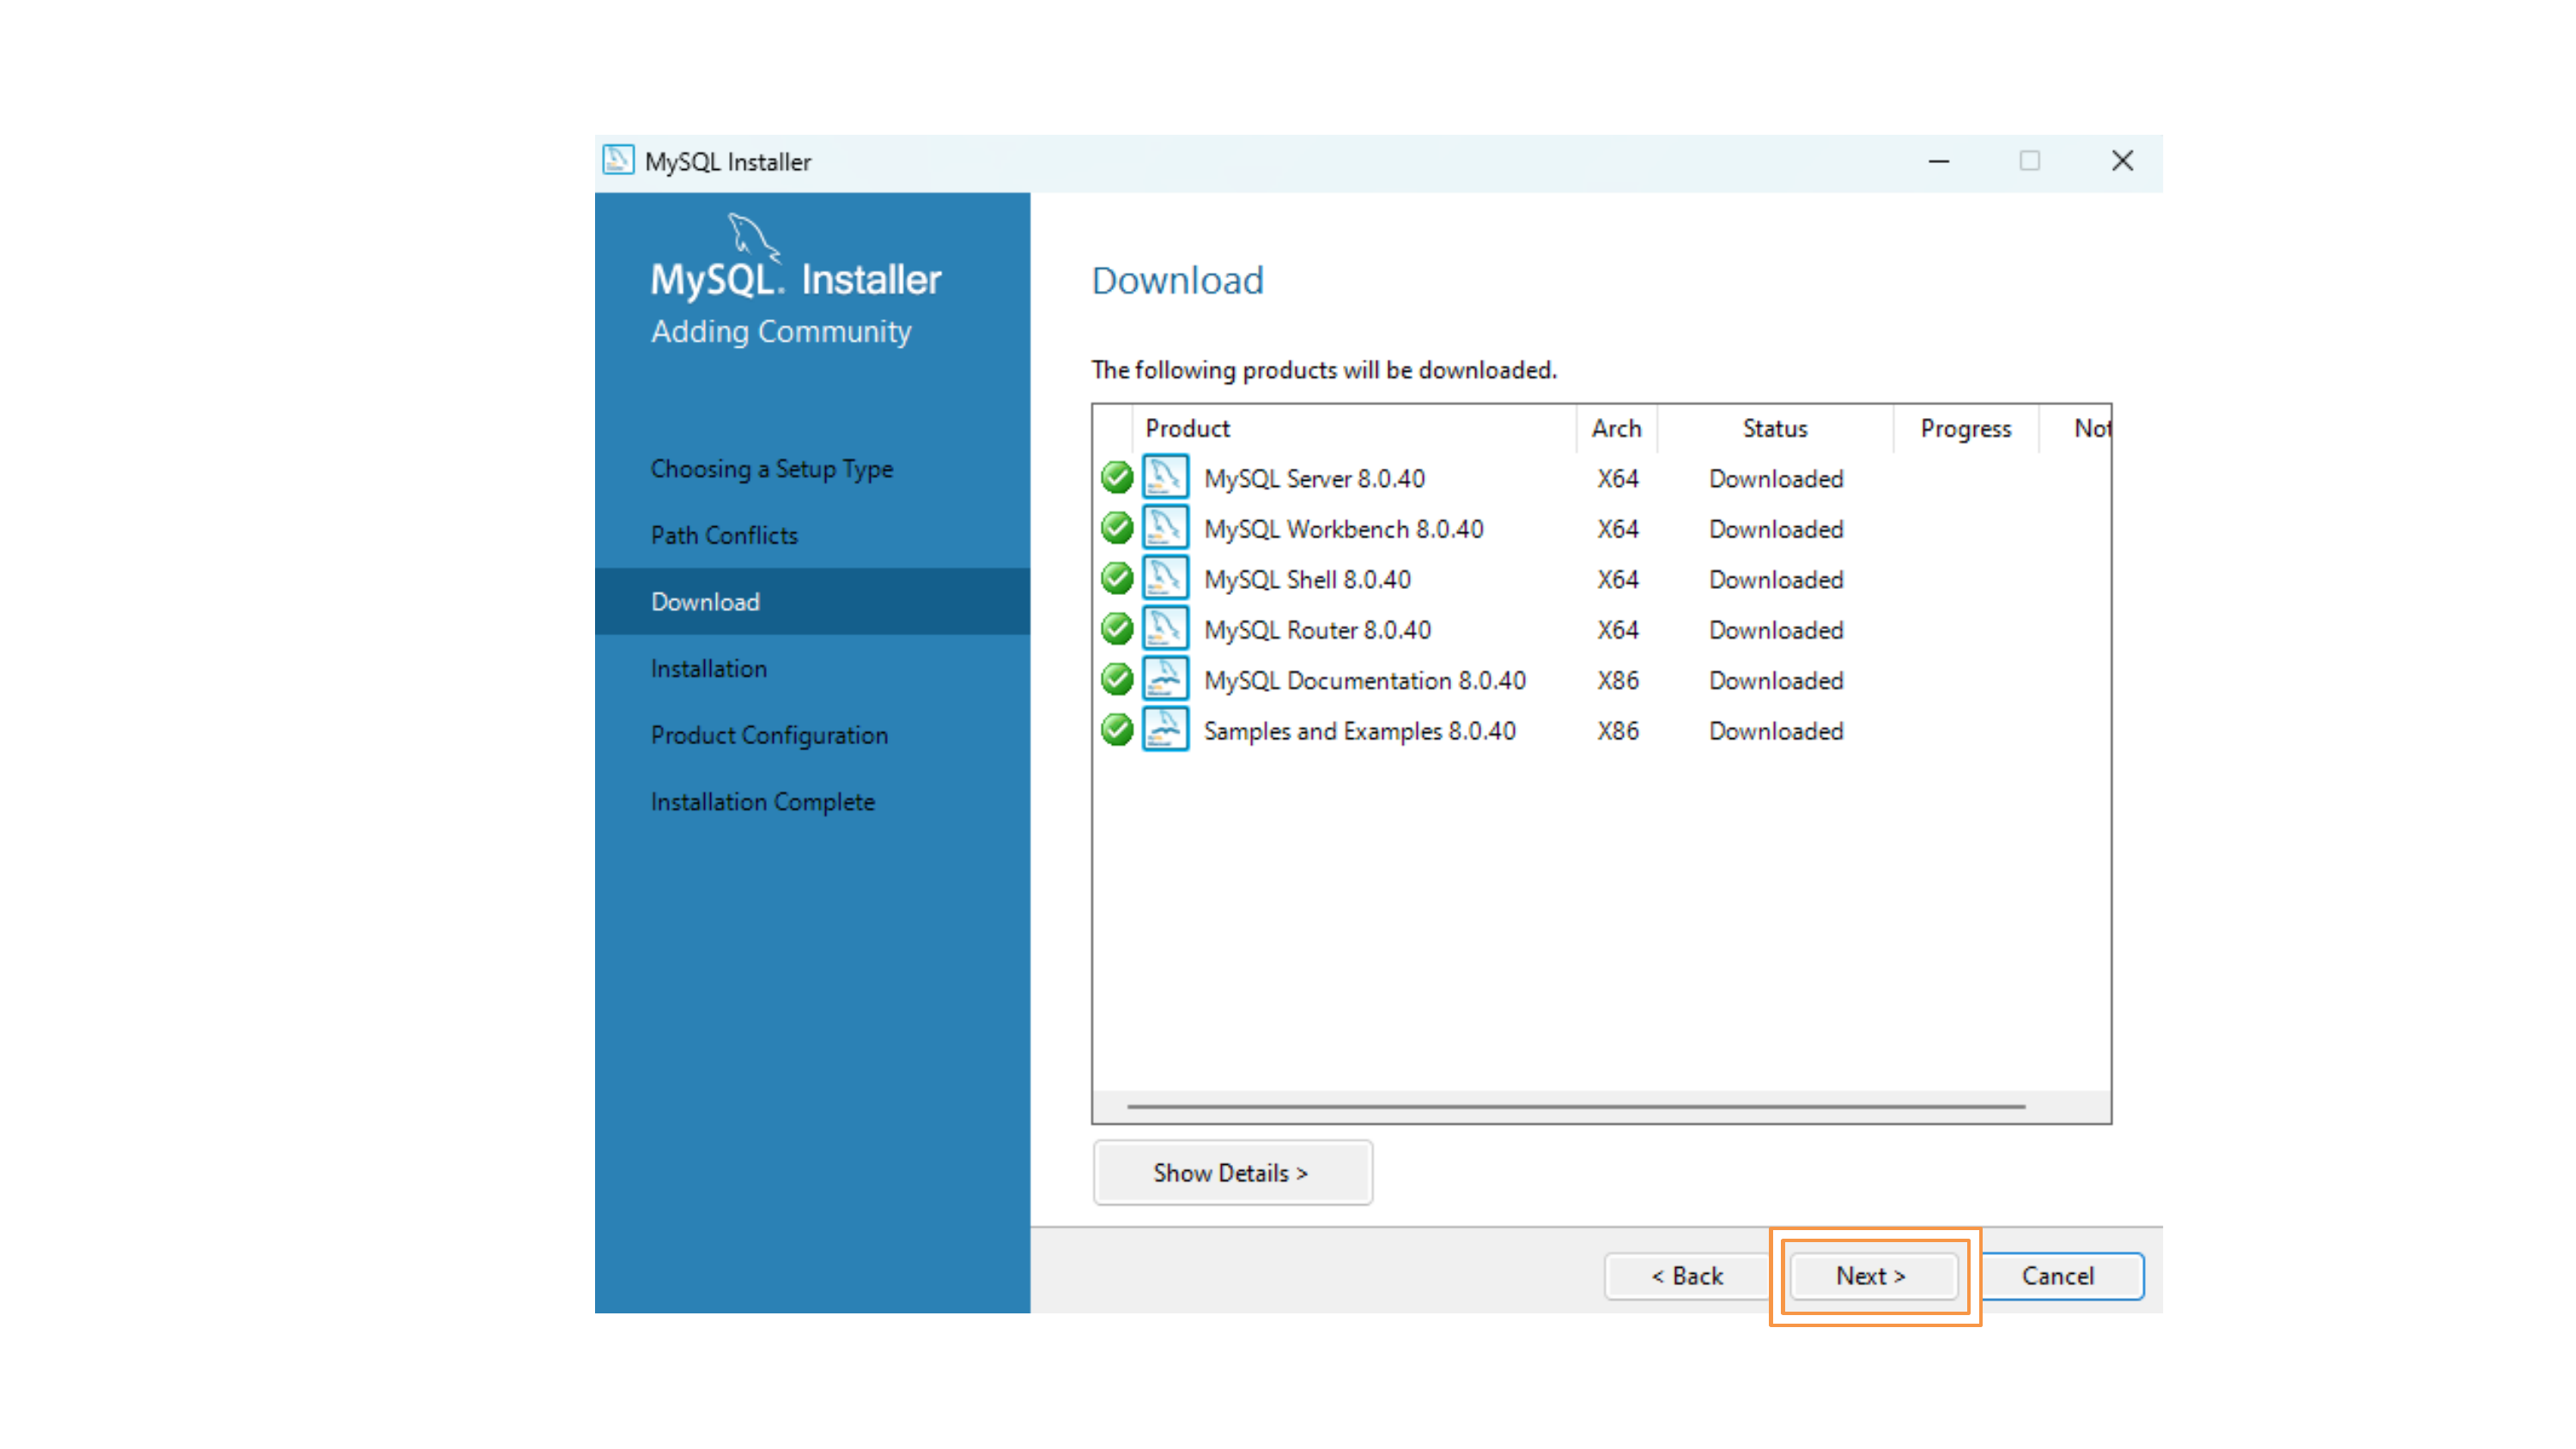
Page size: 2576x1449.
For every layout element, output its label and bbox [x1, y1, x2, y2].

text_box [595, 135, 2164, 1314]
text_box [1769, 1227, 1983, 1327]
